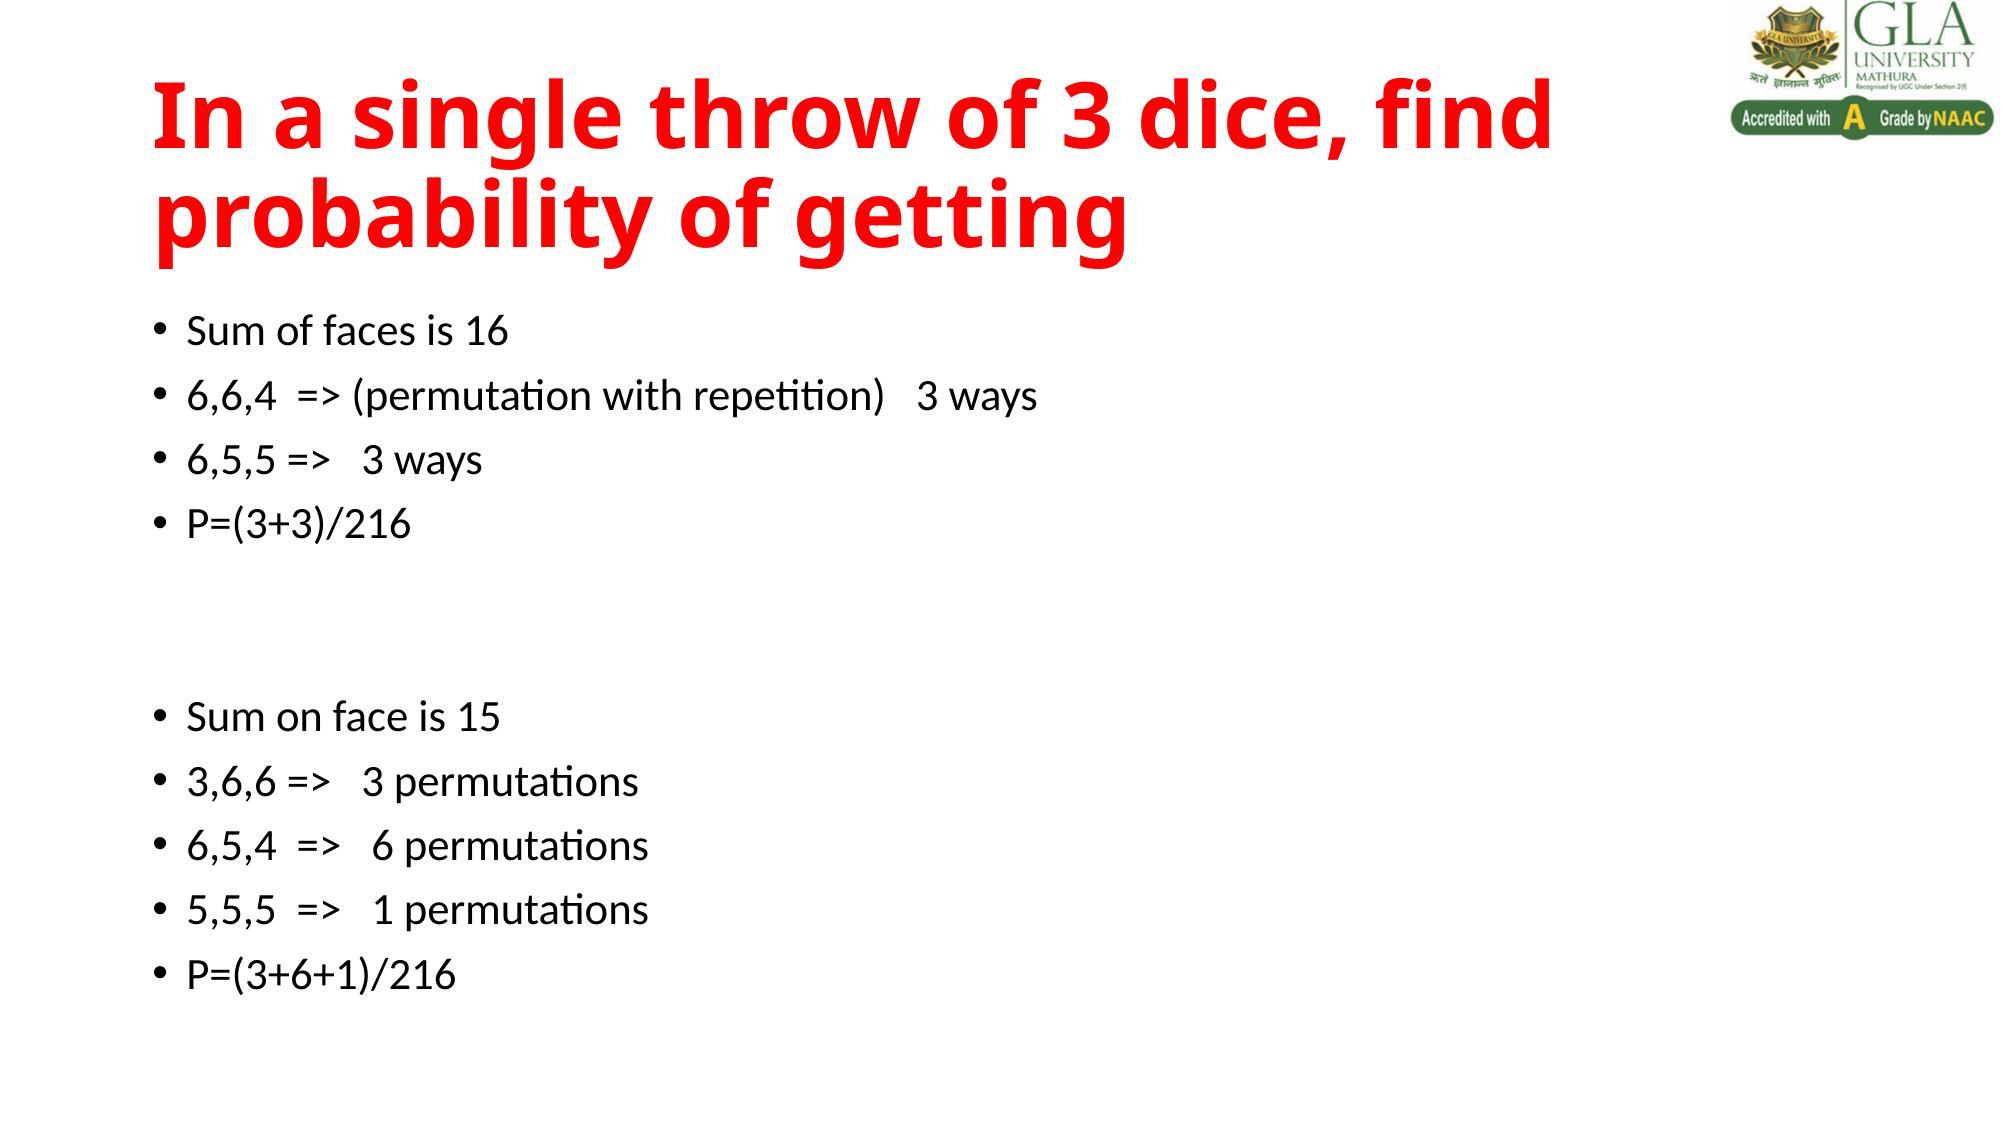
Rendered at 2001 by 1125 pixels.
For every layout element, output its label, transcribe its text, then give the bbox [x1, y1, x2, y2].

title In a single throw of 3 dice, find probability of getting [137, 59, 1863, 278]
list Sum of faces is 16 6,6,4 => (permutation with repetition) 3 ways 6,5,5 => 3 ways P=(3+3)/216 Sum on face is 15 3,6,6 => 3 permutations 6,5,4 => 6 permutations 5,5,5 => 1 permutations P=(3+6+1)/216 [137, 299, 1863, 1014]
picture [1726, 0, 2000, 143]
